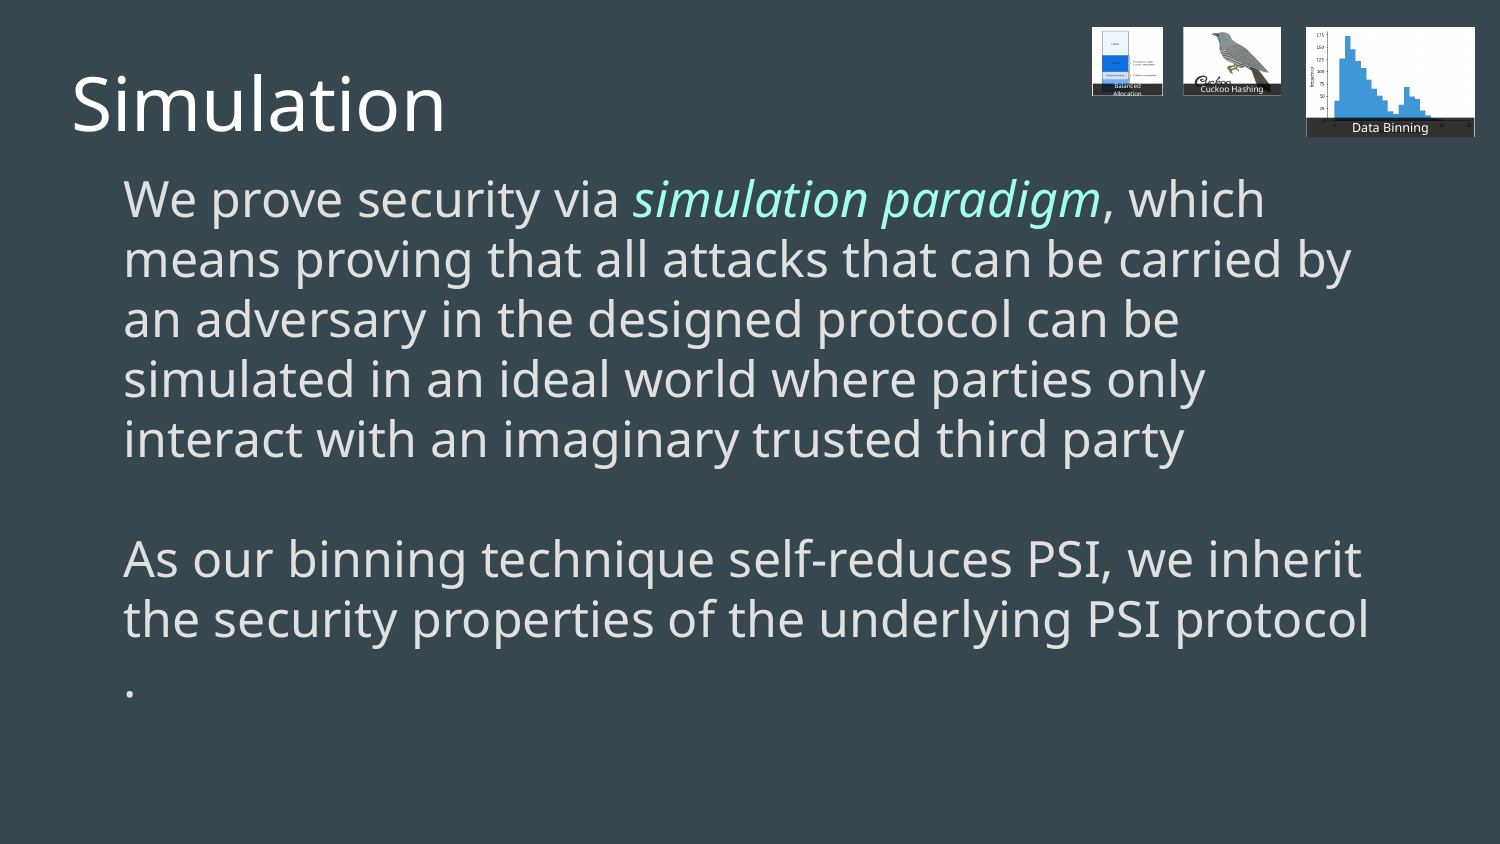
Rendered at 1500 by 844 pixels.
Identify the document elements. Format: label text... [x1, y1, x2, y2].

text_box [1306, 26, 1475, 138]
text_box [1183, 26, 1282, 96]
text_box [1092, 26, 1163, 96]
title Simulation [56, 40, 909, 167]
